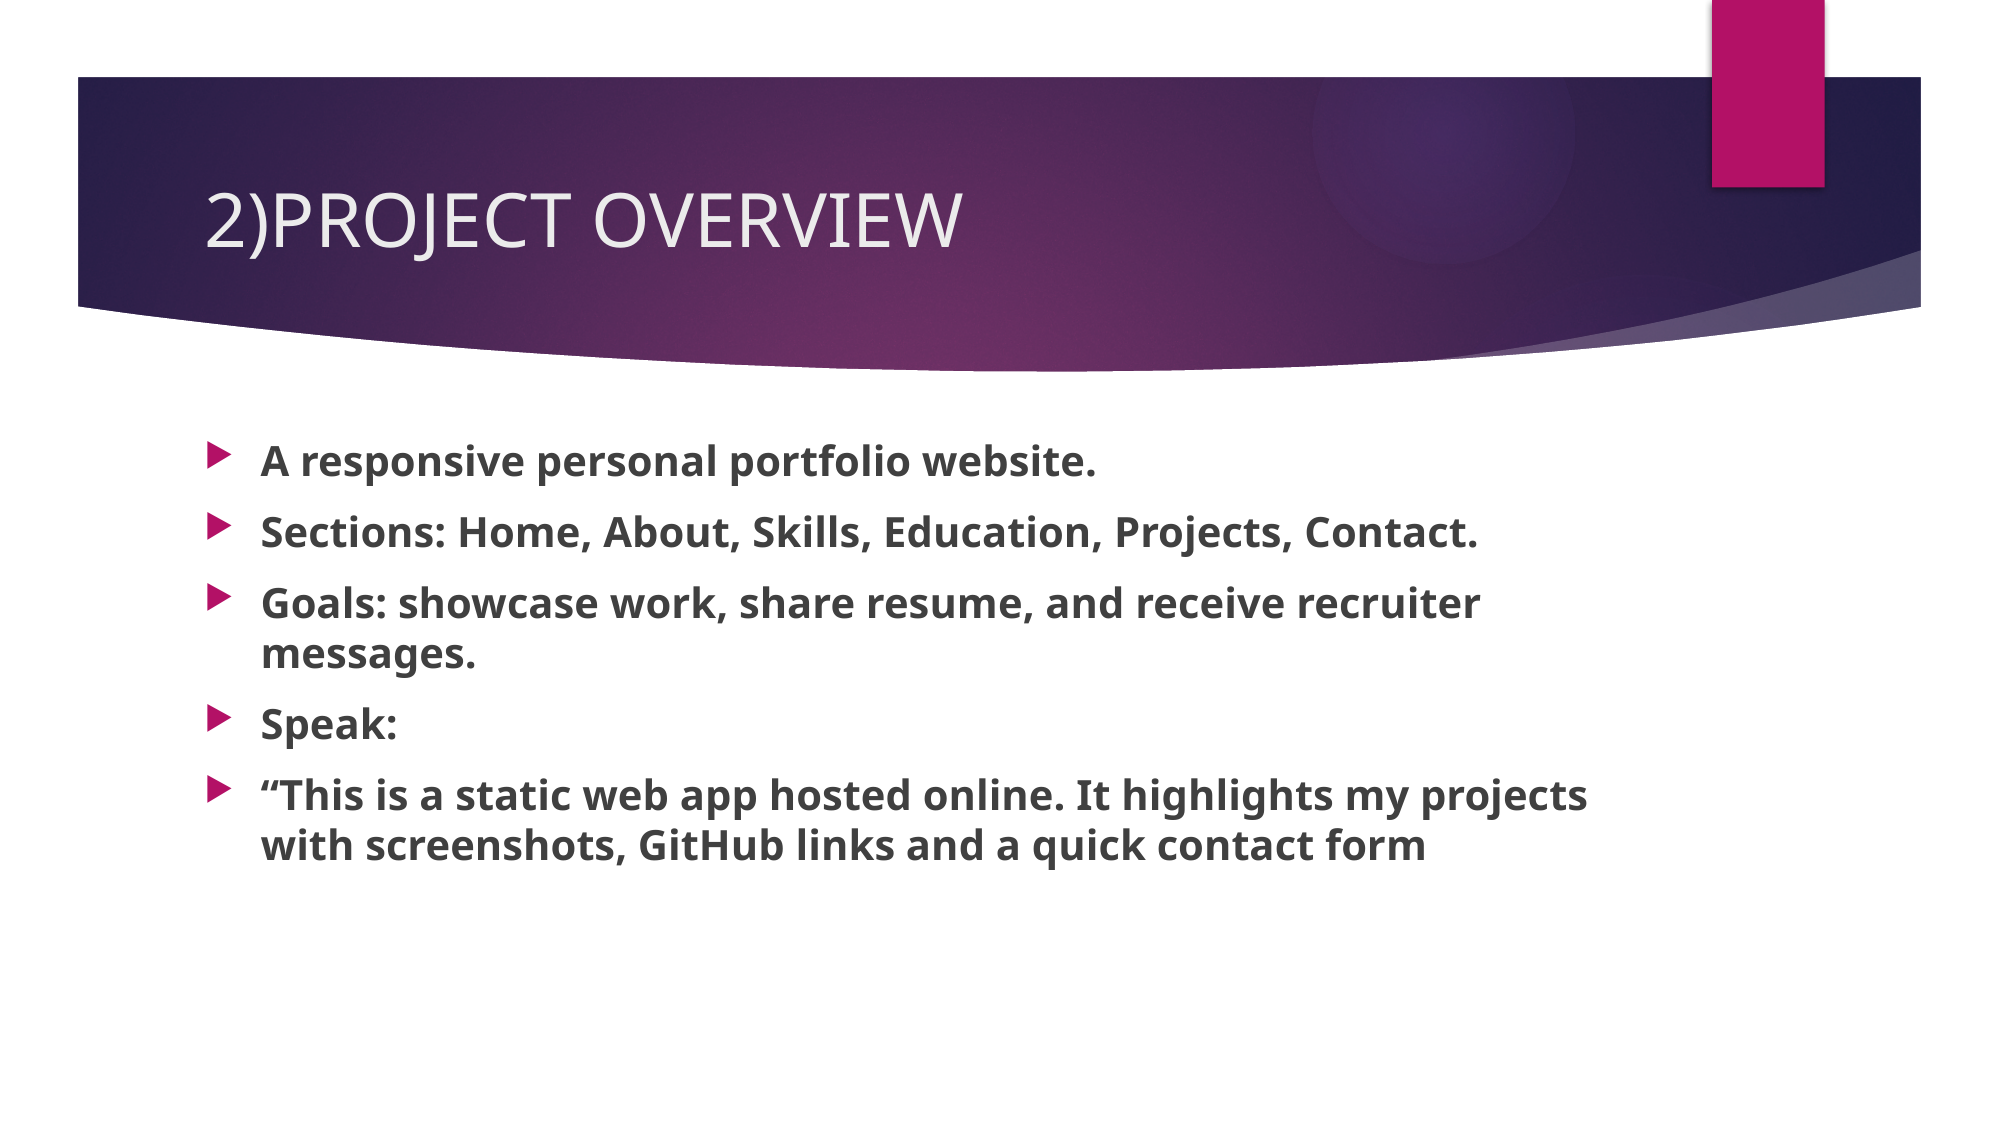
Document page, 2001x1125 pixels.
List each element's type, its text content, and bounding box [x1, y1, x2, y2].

title 2)PROJECT OVERVIEW [189, 159, 1627, 276]
list A responsive personal portfolio website. Sections: Home, About, Skills, Education, Projects, Contact. Goals: showcase work, share resume, and receive recruiter messages. Speak: “This is a static web app hosted online. It highlights my projects with screenshots, GitHub links and a quick contact form [189, 427, 1638, 988]
